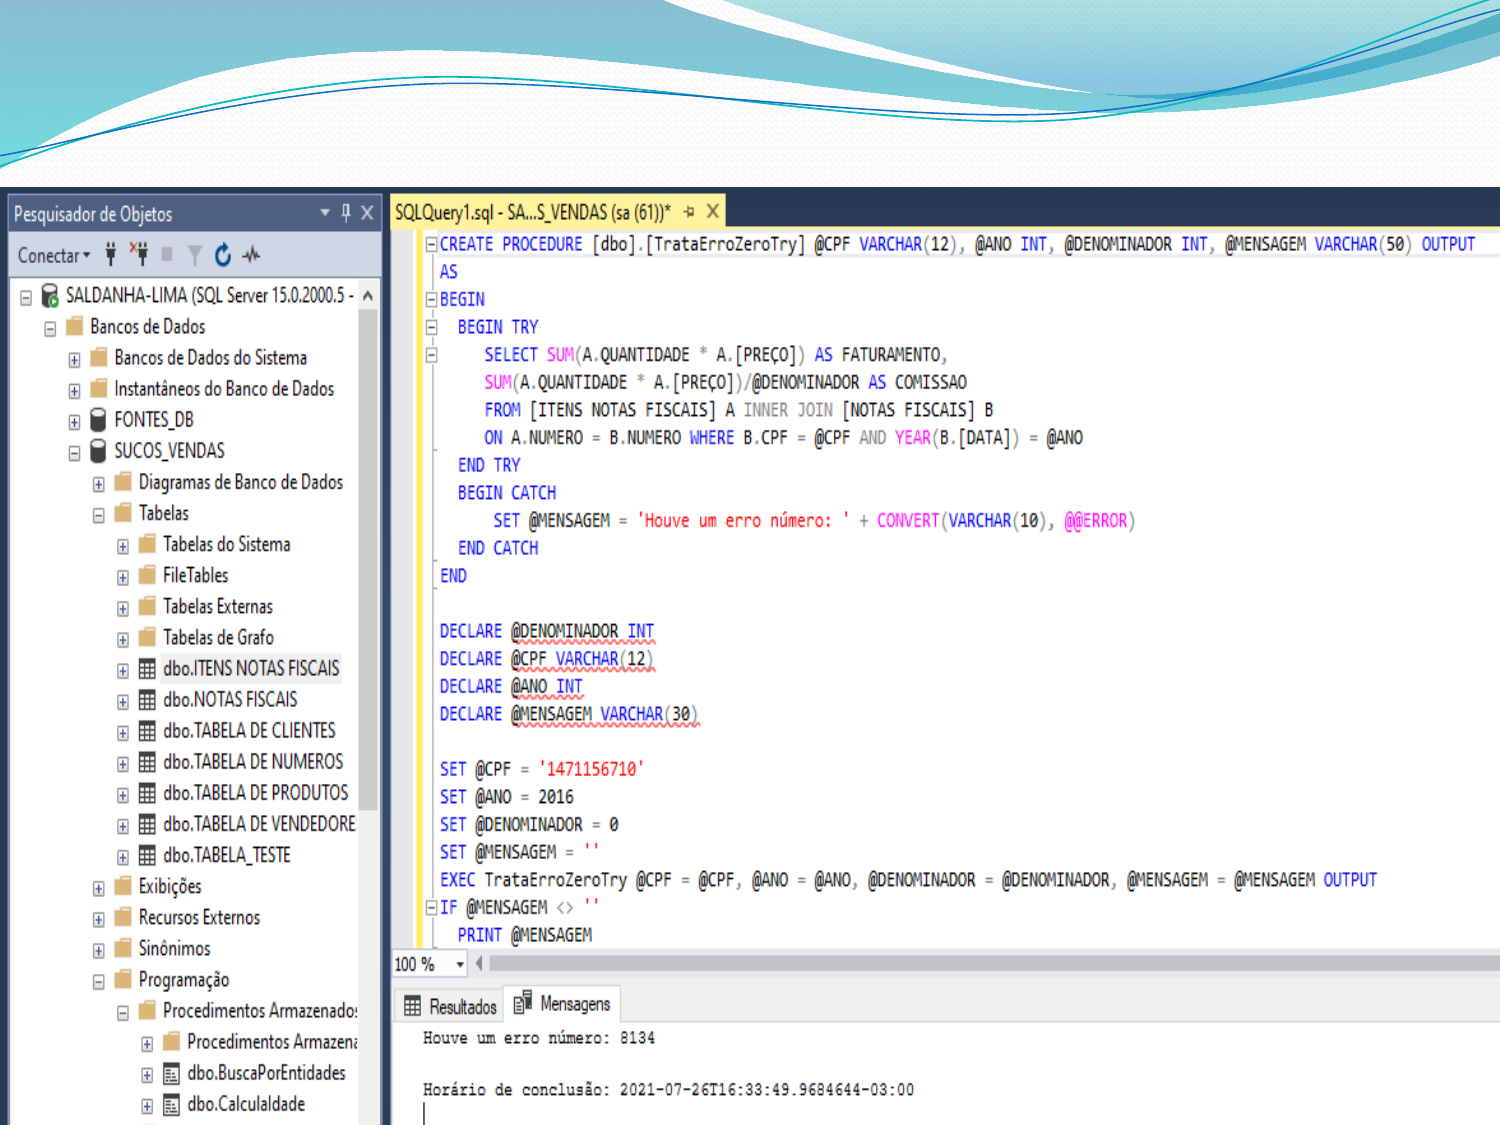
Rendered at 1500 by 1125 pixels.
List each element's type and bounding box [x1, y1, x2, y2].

picture [0, 187, 1500, 1125]
